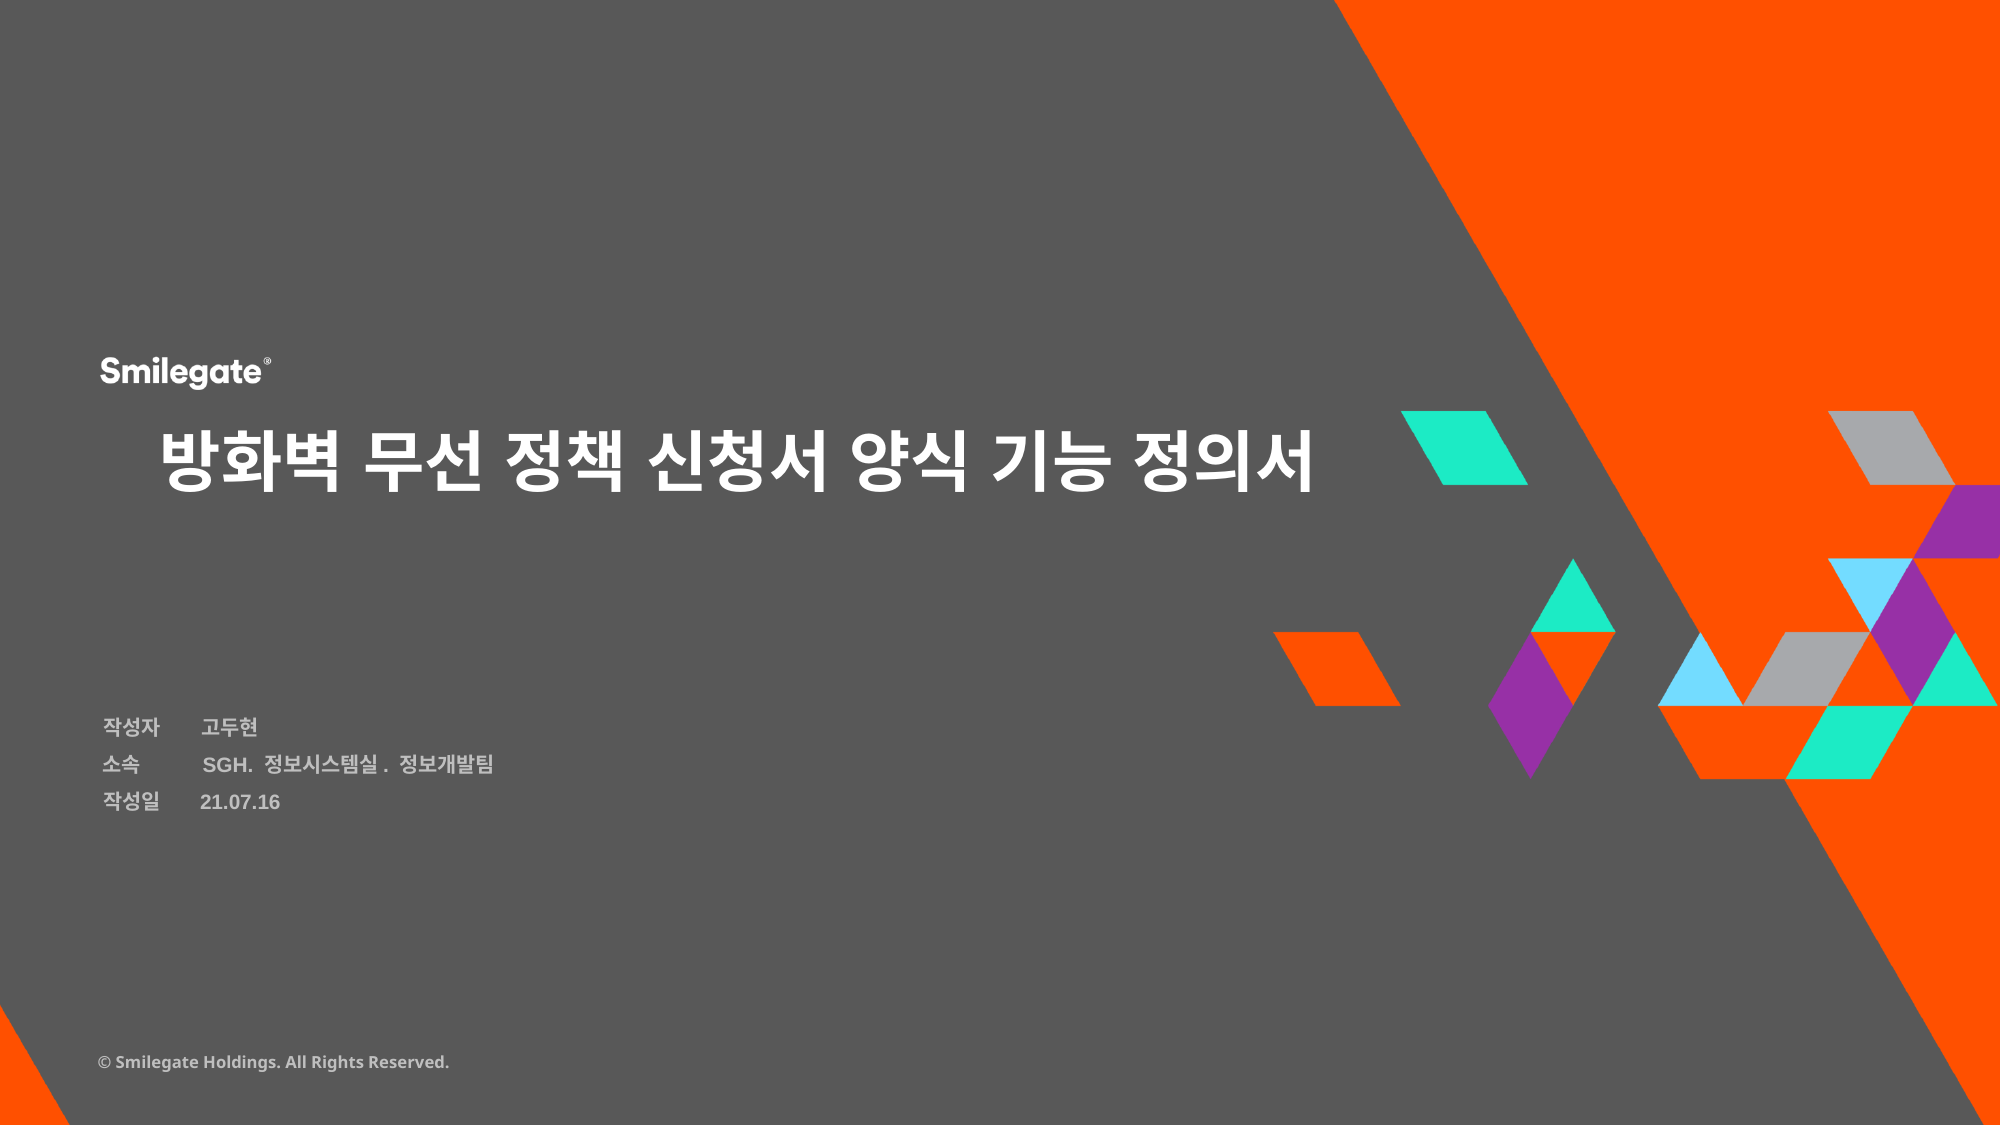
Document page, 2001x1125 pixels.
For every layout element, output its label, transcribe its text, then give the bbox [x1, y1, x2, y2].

picture [0, 0, 2000, 1125]
text_box 방화벽 무선 정책 신청서 양식 기능 정의서 [145, 412, 1333, 507]
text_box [85, 706, 515, 822]
